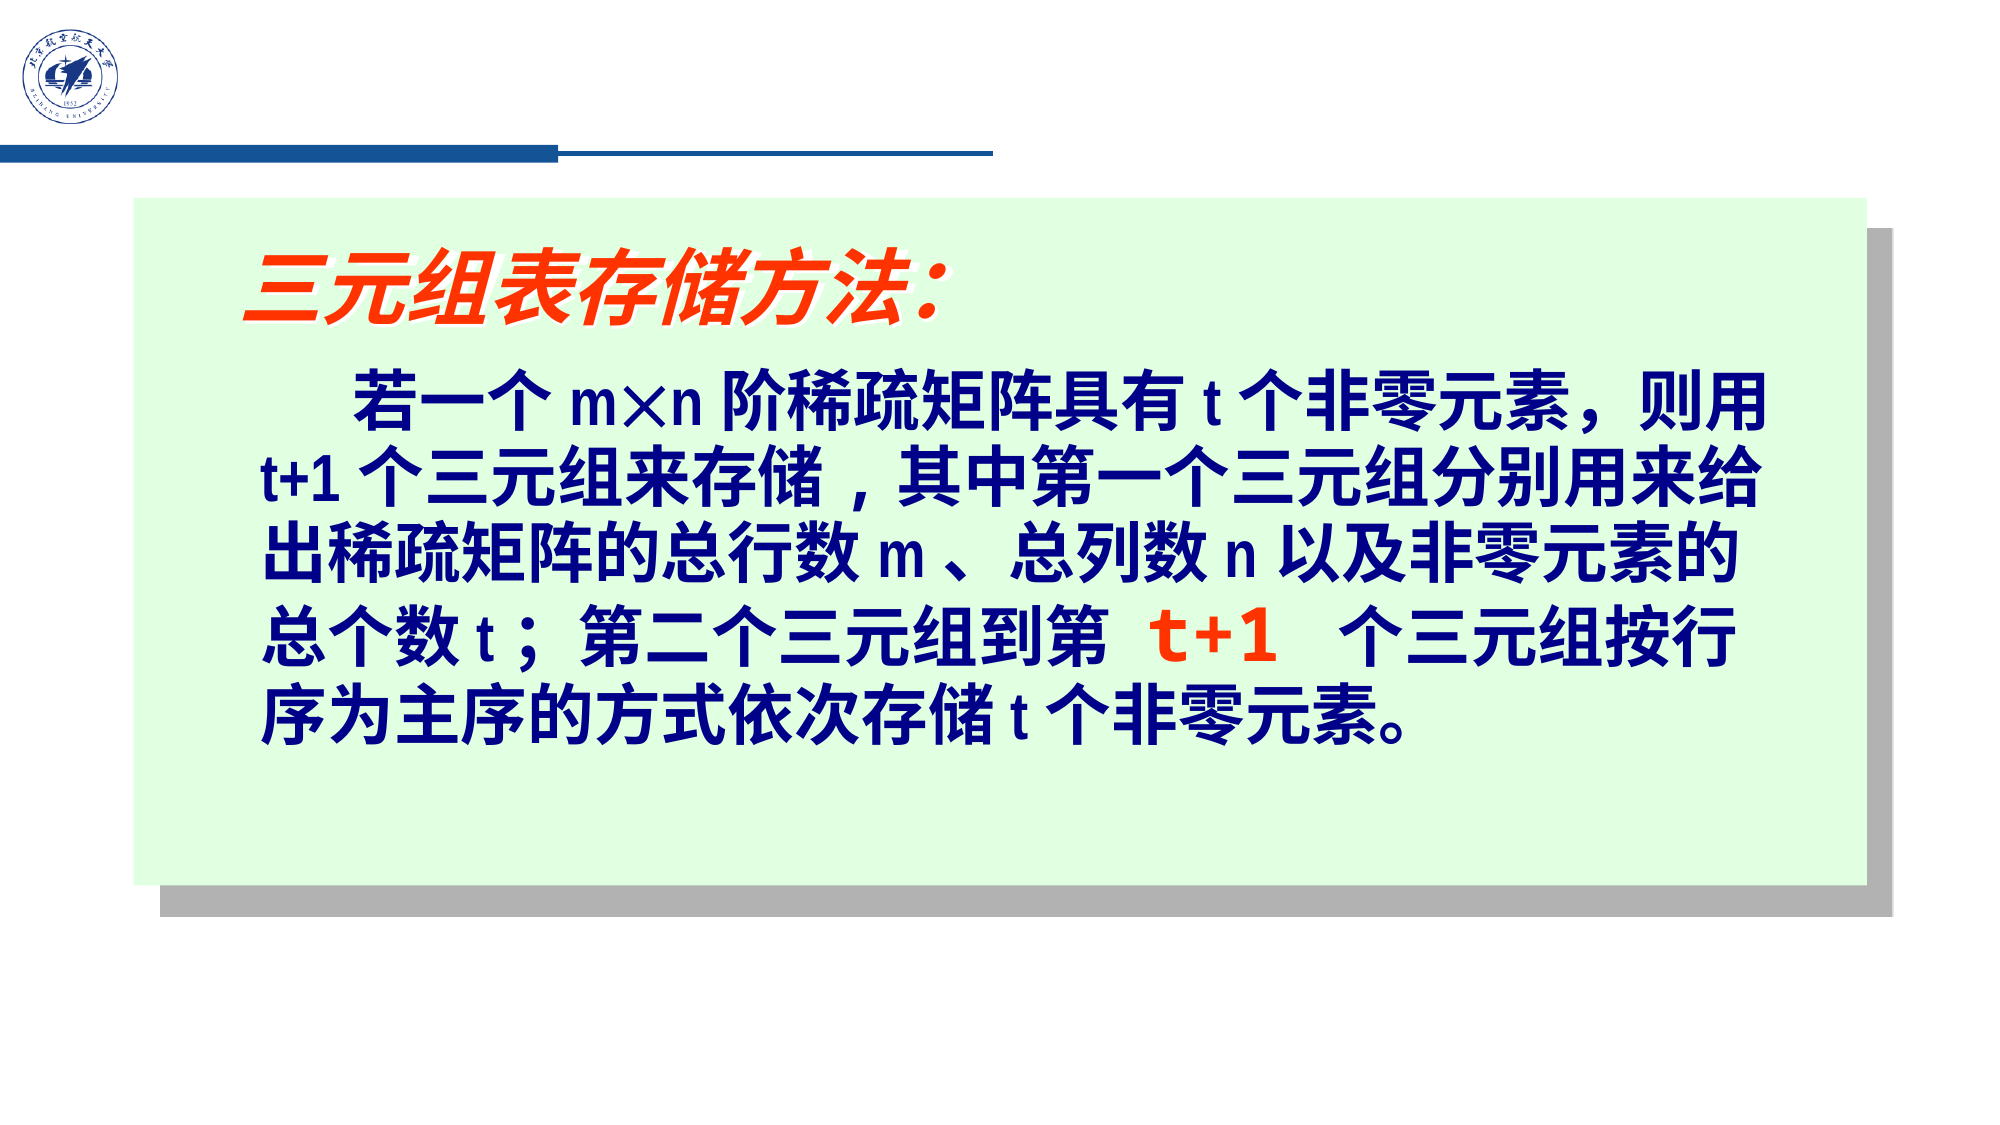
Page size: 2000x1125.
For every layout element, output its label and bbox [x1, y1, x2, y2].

text_box [133, 197, 1868, 886]
picture [16, 23, 124, 130]
